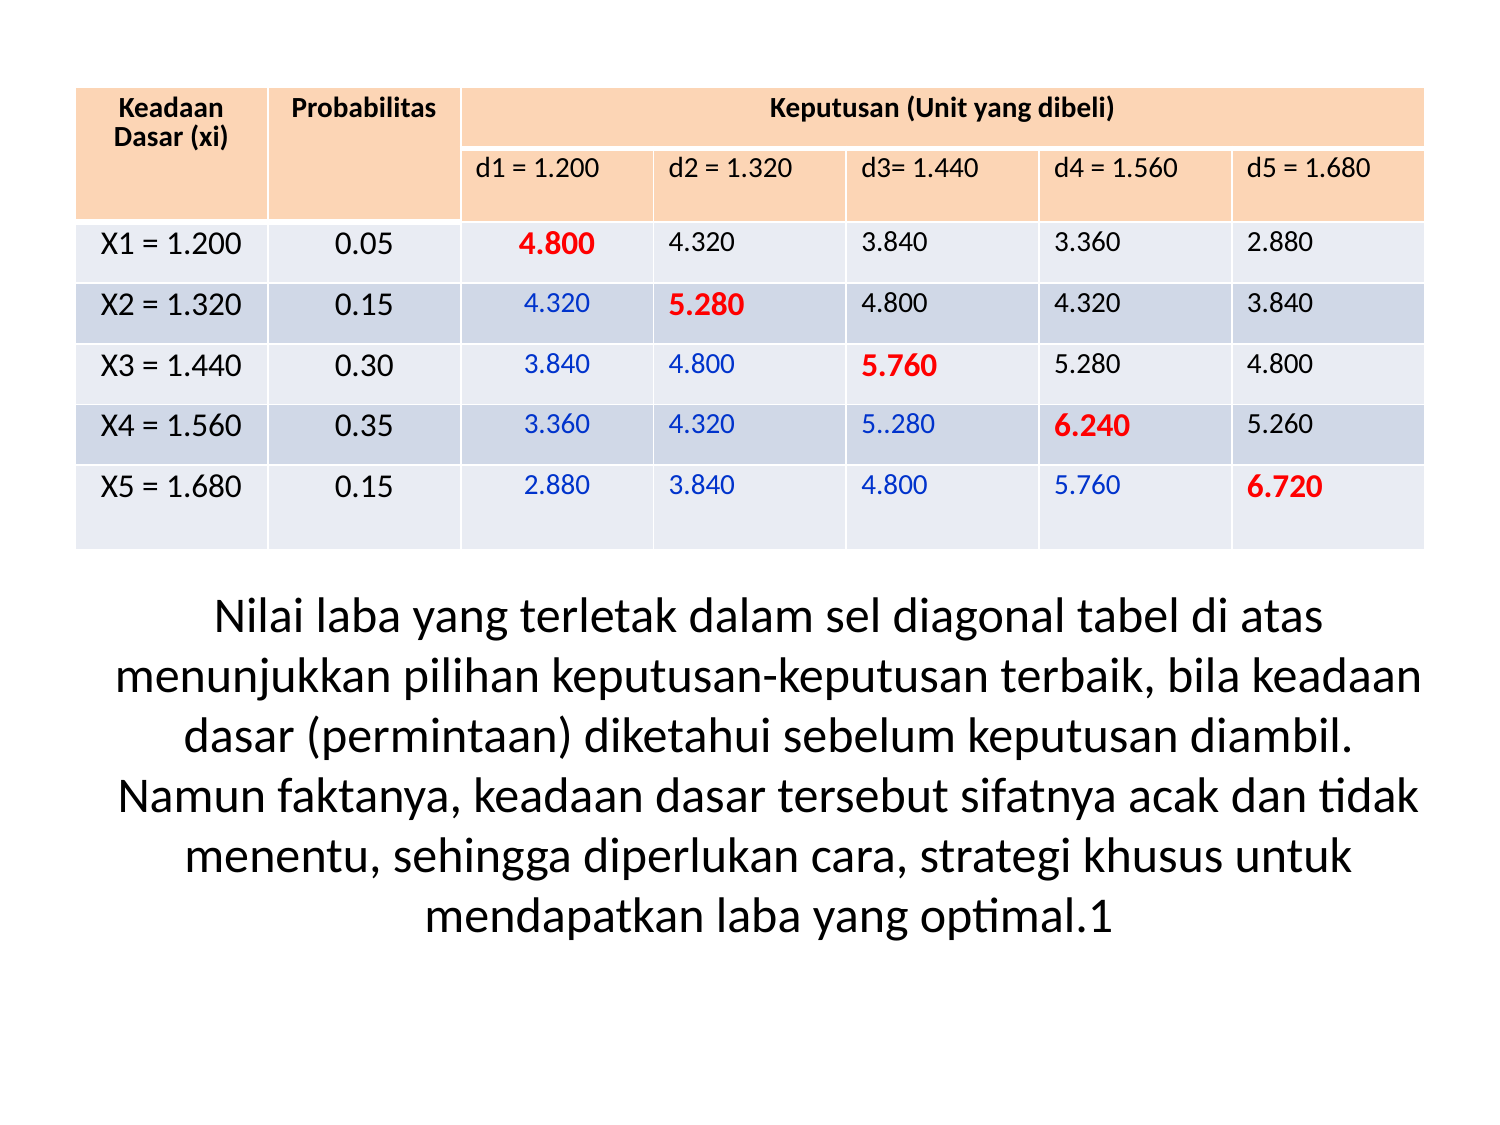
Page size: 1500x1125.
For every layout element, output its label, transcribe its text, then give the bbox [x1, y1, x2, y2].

table_header Keputusan (Unit yang dibeli) [462, 88, 1424, 146]
table_cell 3.840 [1233, 284, 1424, 343]
table_cell X4 = 1.560 [76, 405, 267, 464]
table_cell 0.05 [269, 225, 460, 282]
table_cell d5 = 1.680 [1233, 151, 1424, 221]
table_cell X5 = 1.680 [76, 466, 267, 549]
table_cell 3.840 [847, 223, 1038, 282]
table_cell 3.840 [654, 466, 845, 549]
table_cell 5.280 [654, 284, 845, 343]
table_cell d2 = 1.320 [654, 151, 845, 221]
text_box Nilai laba yang terletak dalam sel diagonal tabel di atas menunjukkan pilihan keputusan-keputusan terbaik, bila keadaan dasar (permintaan) diketahui sebelum keputusan diambil. Namun faktanya, keadaan dasar tersebut sifatnya acak dan tidak menentu, sehingga diperlukan cara, strategi khusus untuk mendapatkan laba yang optimal.1 [99, 574, 1438, 950]
table_cell X1 = 1.200 [76, 225, 267, 282]
table_cell 5.760 [847, 345, 1038, 404]
table_cell 0.35 [269, 405, 460, 464]
table_cell 0.15 [269, 284, 460, 343]
table_cell 5.260 [1233, 405, 1424, 464]
table_cell 5..280 [847, 405, 1038, 464]
table_cell 6.720 [1233, 466, 1424, 549]
table_cell 4.800 [654, 345, 845, 404]
table_cell 4.800 [847, 466, 1038, 549]
table_cell d4 = 1.560 [1040, 151, 1231, 221]
table_cell 6.240 [1040, 405, 1231, 464]
table_header Keadaan Dasar (xi) [76, 88, 267, 219]
table_cell 4.320 [654, 223, 845, 282]
table_cell 4.800 [847, 284, 1038, 343]
table_cell 5.760 [1040, 466, 1231, 549]
table_cell 4.800 [1233, 345, 1424, 404]
table_cell 4.320 [462, 284, 653, 343]
table_cell X2 = 1.320 [76, 284, 267, 343]
table_cell 0.15 [269, 466, 460, 549]
table_cell 0.30 [269, 345, 460, 404]
table_cell 4.320 [654, 405, 845, 464]
table_cell 4.320 [1040, 284, 1231, 343]
table_cell d3= 1.440 [847, 151, 1038, 221]
table_cell 2.880 [462, 466, 653, 549]
table_header Probabilitas [269, 88, 460, 219]
table_cell 2.880 [1233, 223, 1424, 282]
table_cell d1 = 1.200 [462, 151, 653, 221]
table_cell 5.280 [1040, 345, 1231, 404]
table_cell 3.360 [462, 405, 653, 464]
table_cell 3.360 [1040, 223, 1231, 282]
table_cell 4.800 [462, 223, 653, 282]
table_cell X3 = 1.440 [76, 345, 267, 404]
table_cell 3.840 [462, 345, 653, 404]
